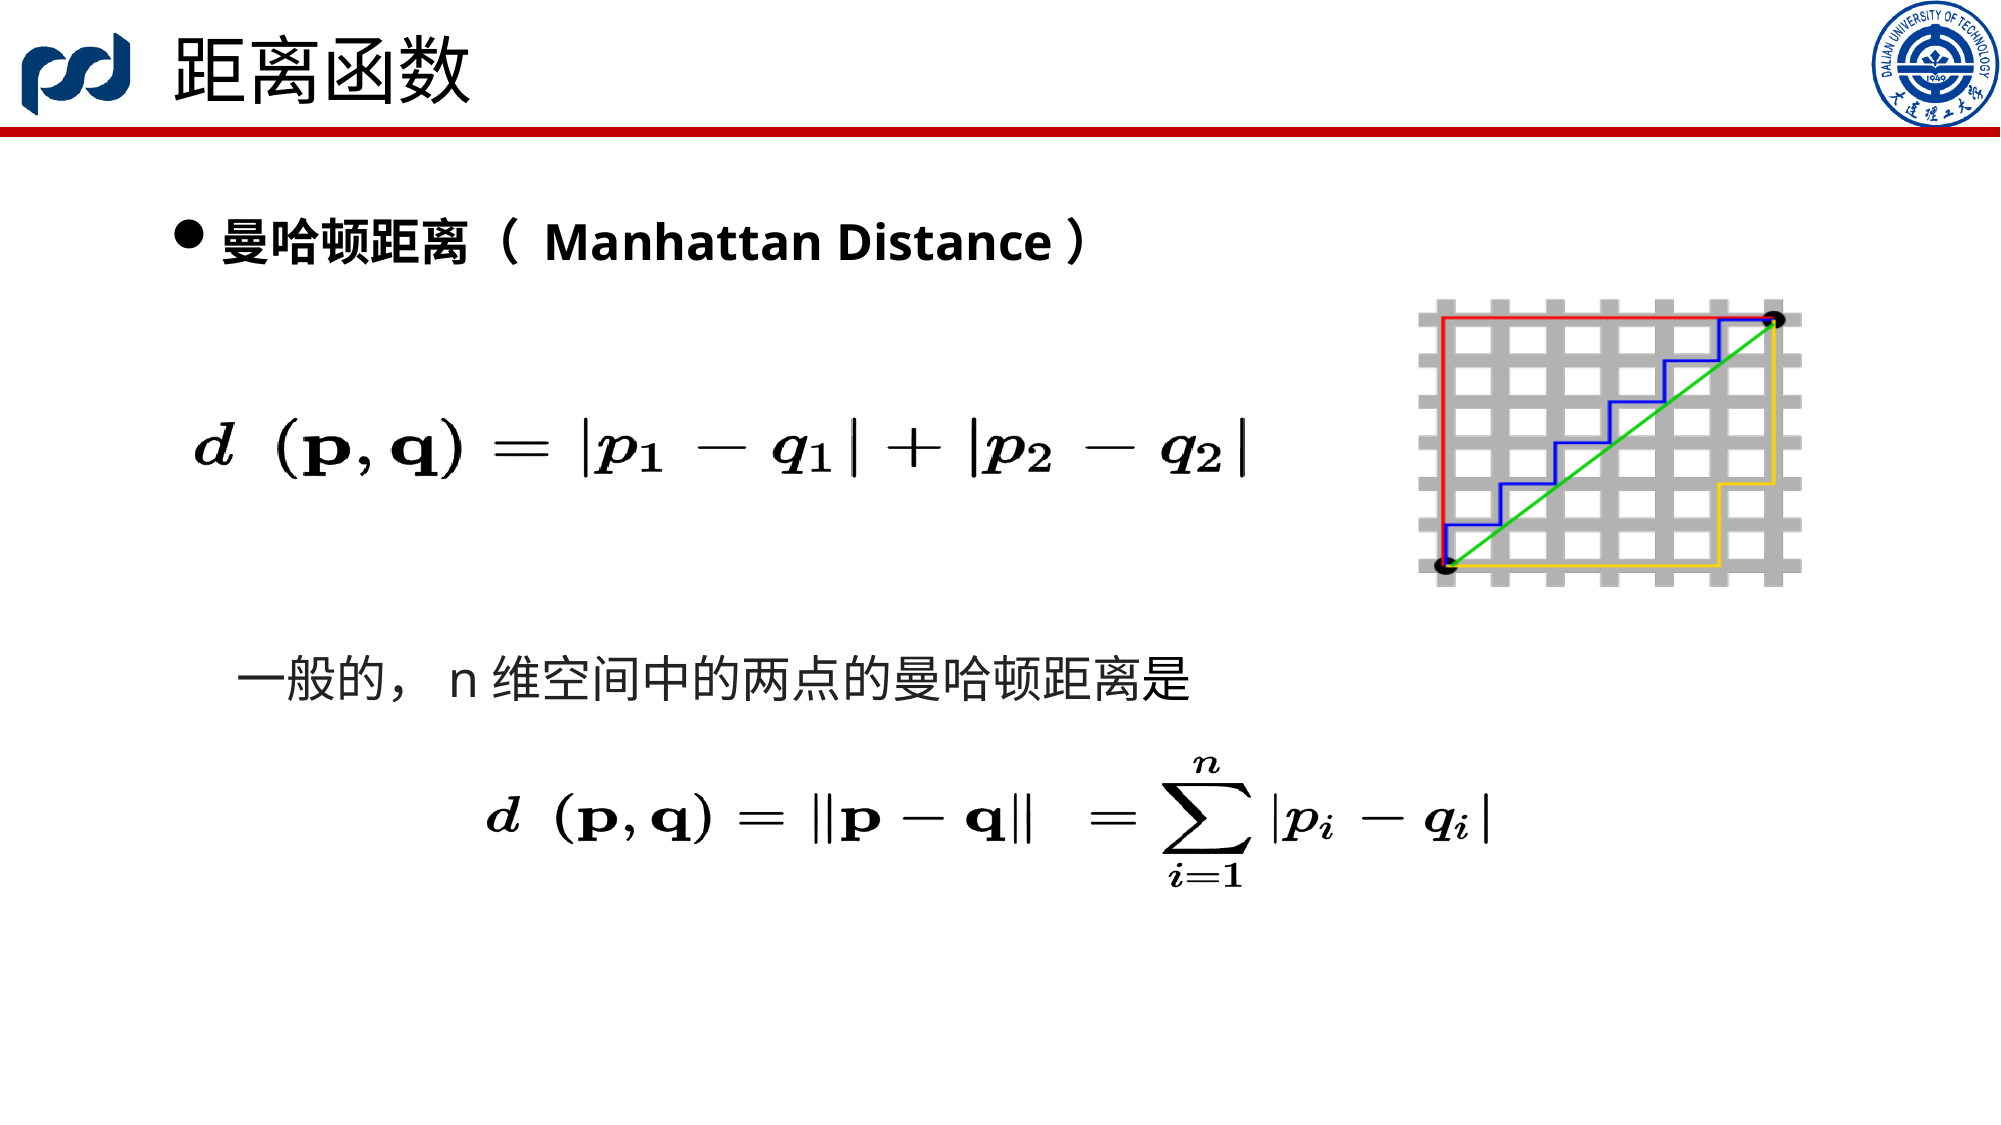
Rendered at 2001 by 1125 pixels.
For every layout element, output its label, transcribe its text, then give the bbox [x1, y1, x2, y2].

picture [12, 11, 150, 122]
title 常见的度量方式 [150, 15, 1327, 118]
picture [482, 756, 1515, 893]
text_box 一般的，n维空间中的两点的曼哈顿距离是 [222, 639, 1736, 715]
picture [1409, 292, 1810, 593]
text_box 曼哈顿距离（ Manhattan Distance） [155, 203, 1156, 278]
picture [1871, 0, 2001, 128]
picture [191, 404, 1262, 491]
text_box 距离函数 [157, 23, 1335, 126]
